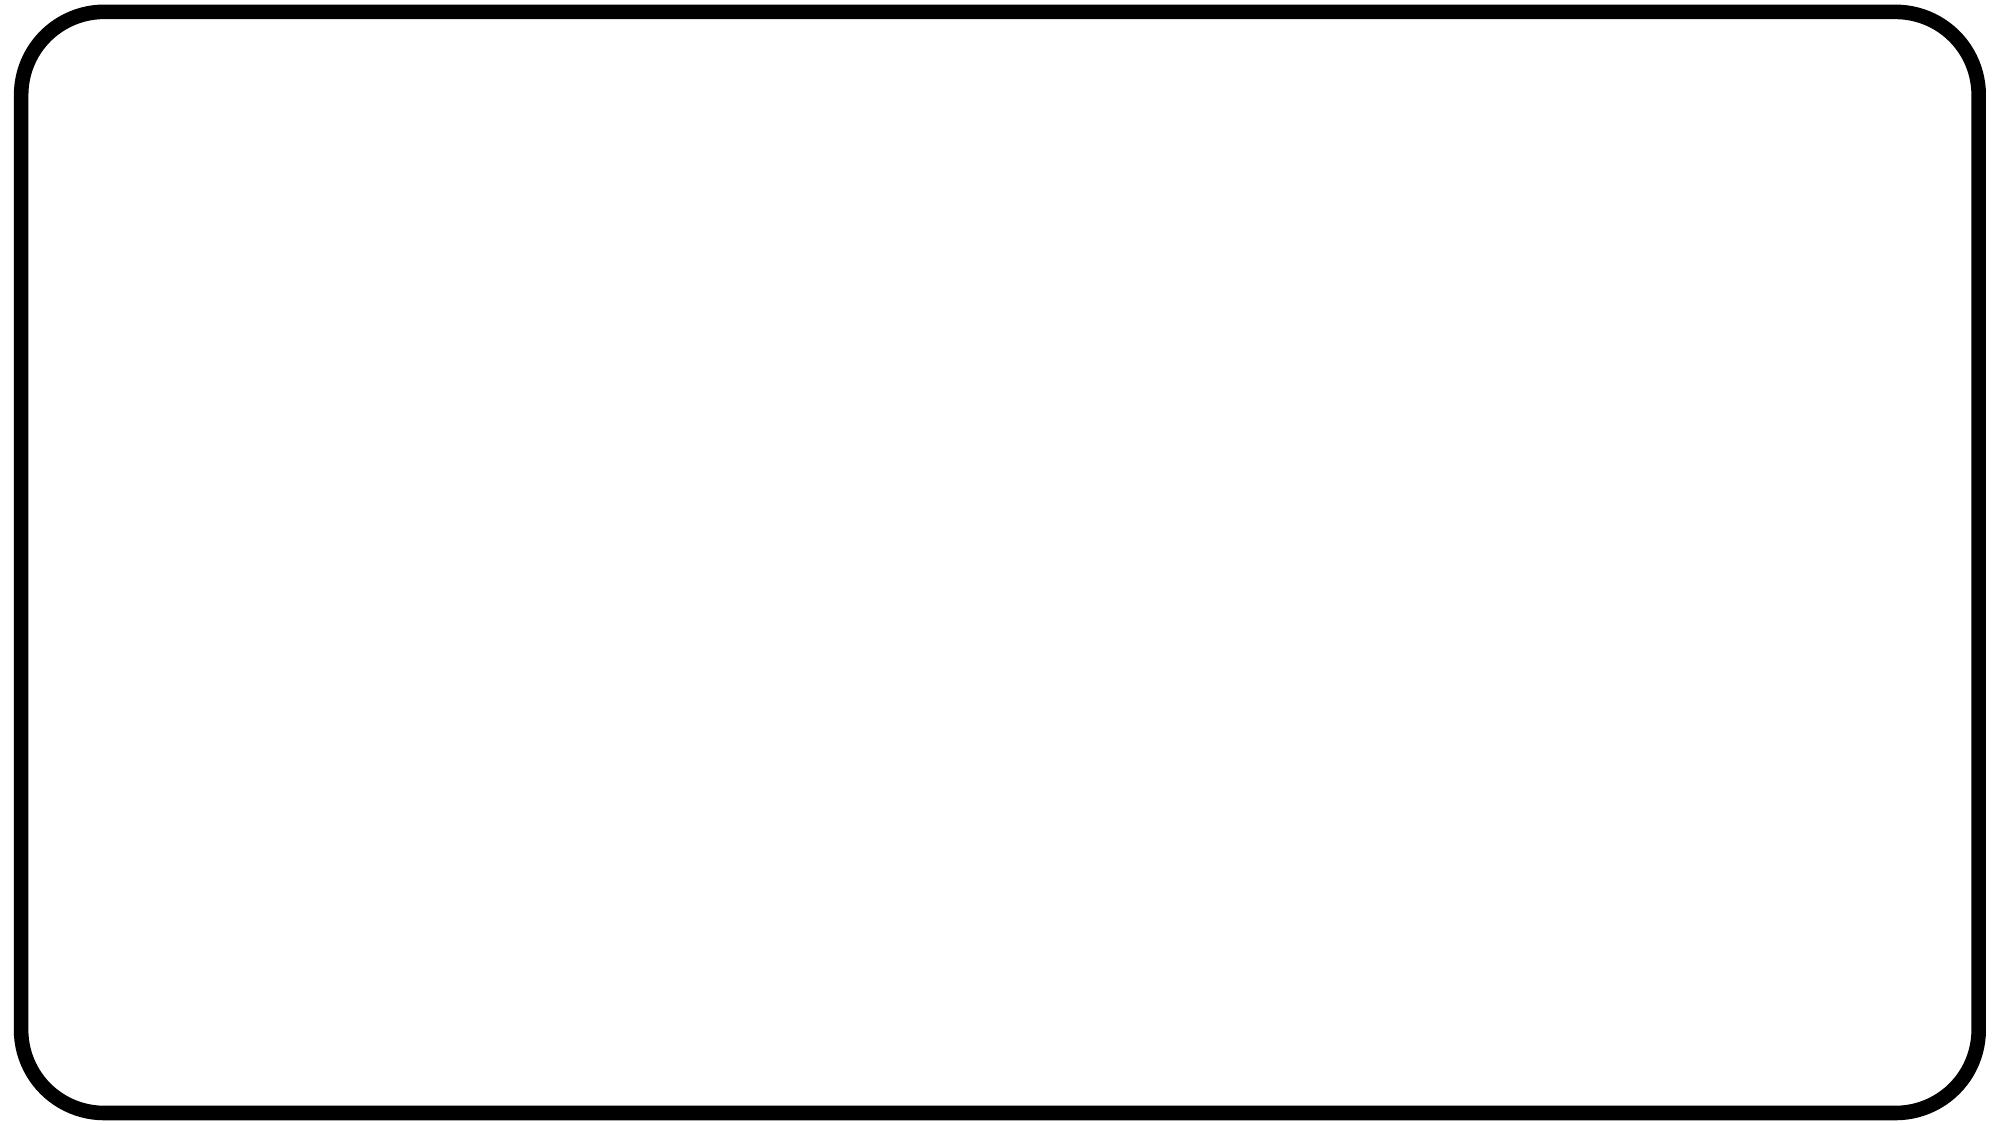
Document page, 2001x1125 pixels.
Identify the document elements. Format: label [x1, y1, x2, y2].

text_box [20, 10, 1980, 1115]
